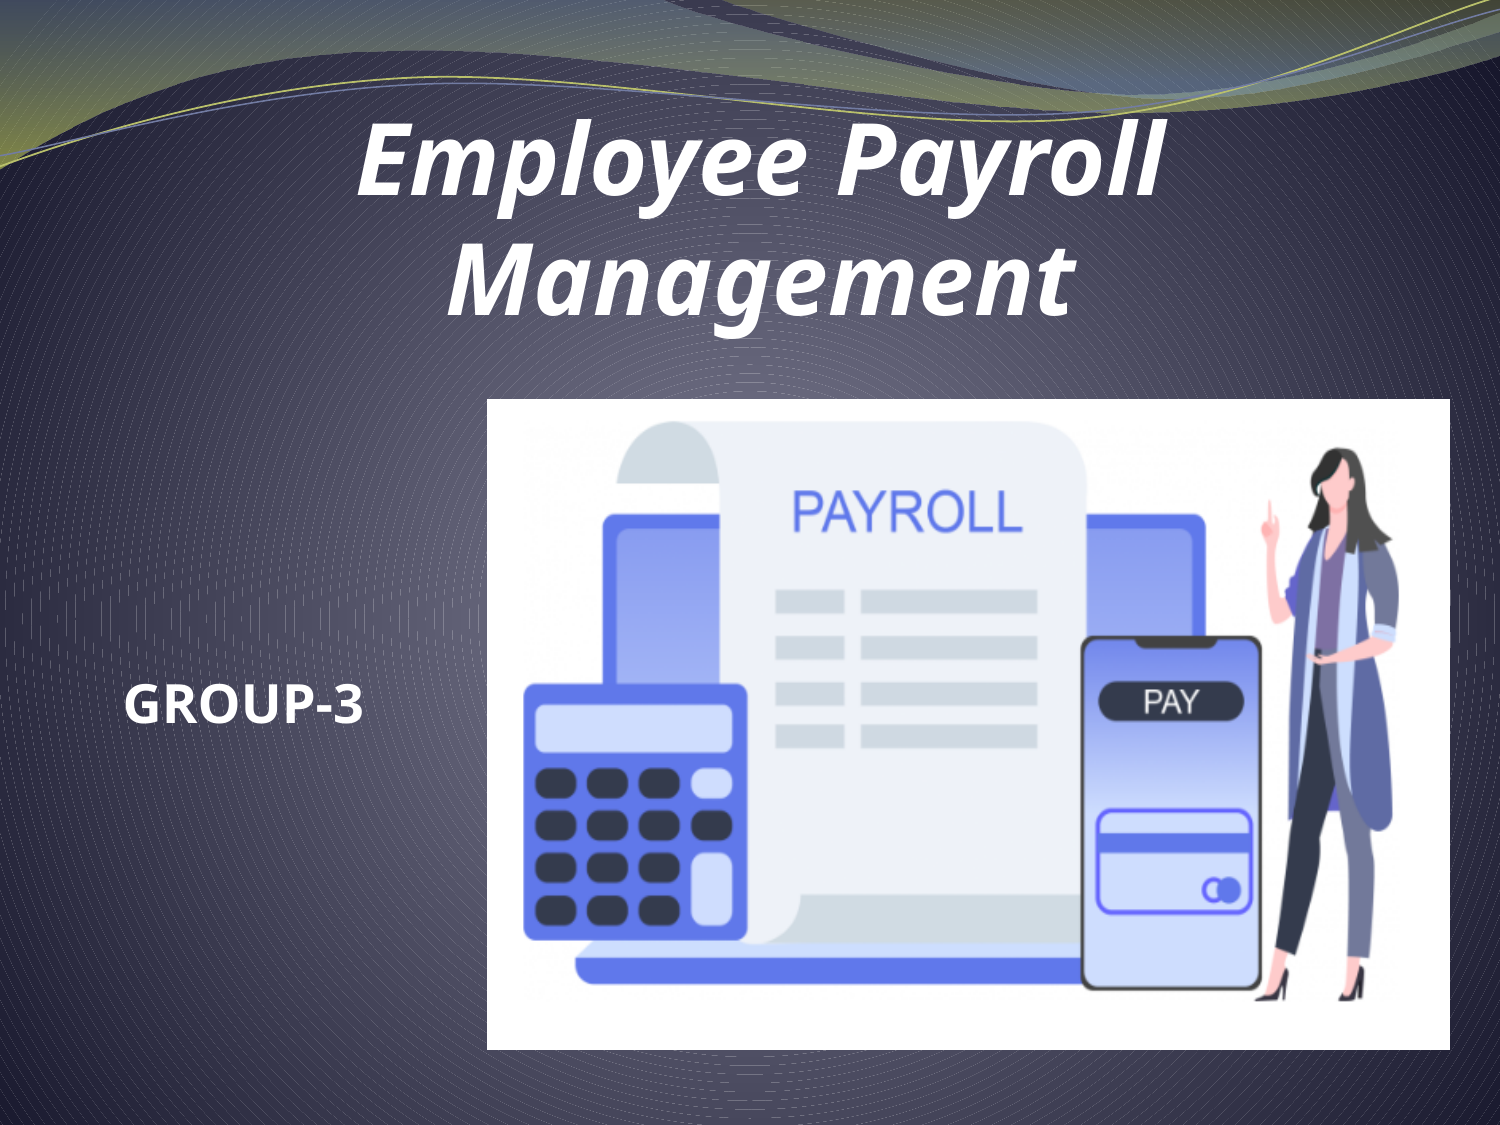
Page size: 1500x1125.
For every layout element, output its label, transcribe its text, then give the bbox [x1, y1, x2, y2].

subtitle GROUP-3 [3, 662, 375, 963]
title Employee Payroll Management [75, 187, 1450, 575]
picture [487, 399, 1451, 1051]
